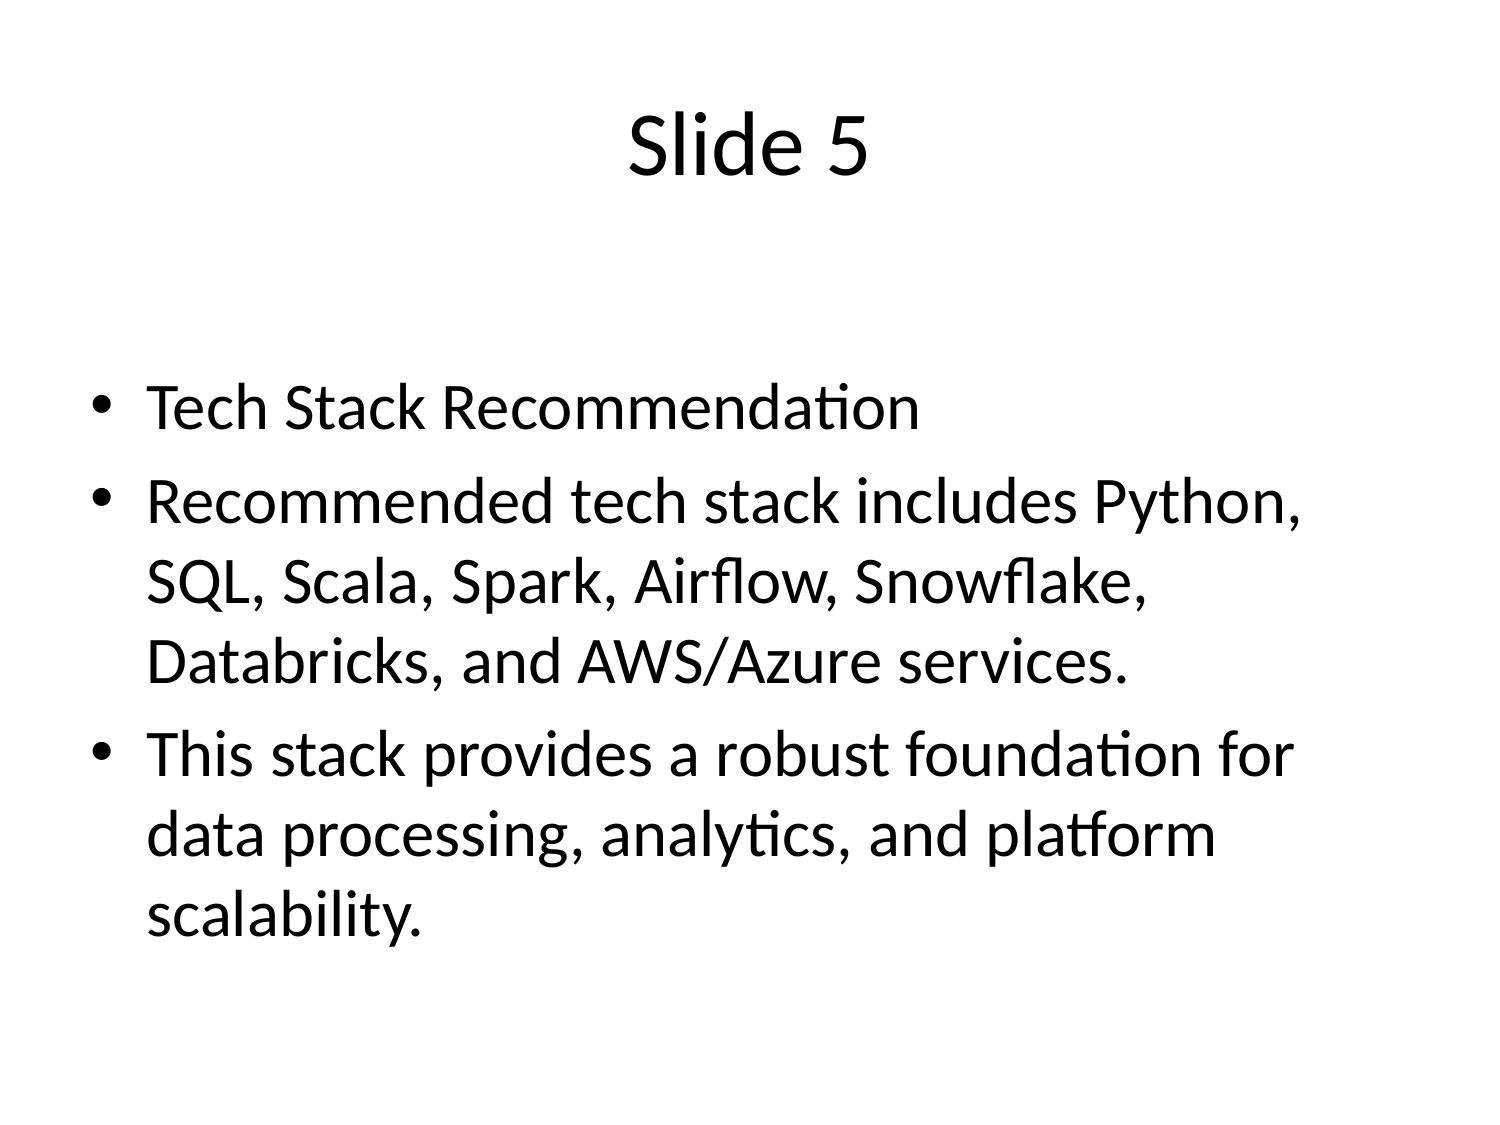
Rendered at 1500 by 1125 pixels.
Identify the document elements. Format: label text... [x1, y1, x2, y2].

title Slide 5 [75, 45, 1425, 233]
list Tech Stack Recommendation Recommended tech stack includes Python, SQL, Scala, Spark, Airflow, Snowflake, Databricks, and AWS/Azure services. This stack provides a robust foundation for data processing, analytics, and platform scalability. [75, 262, 1425, 1005]
